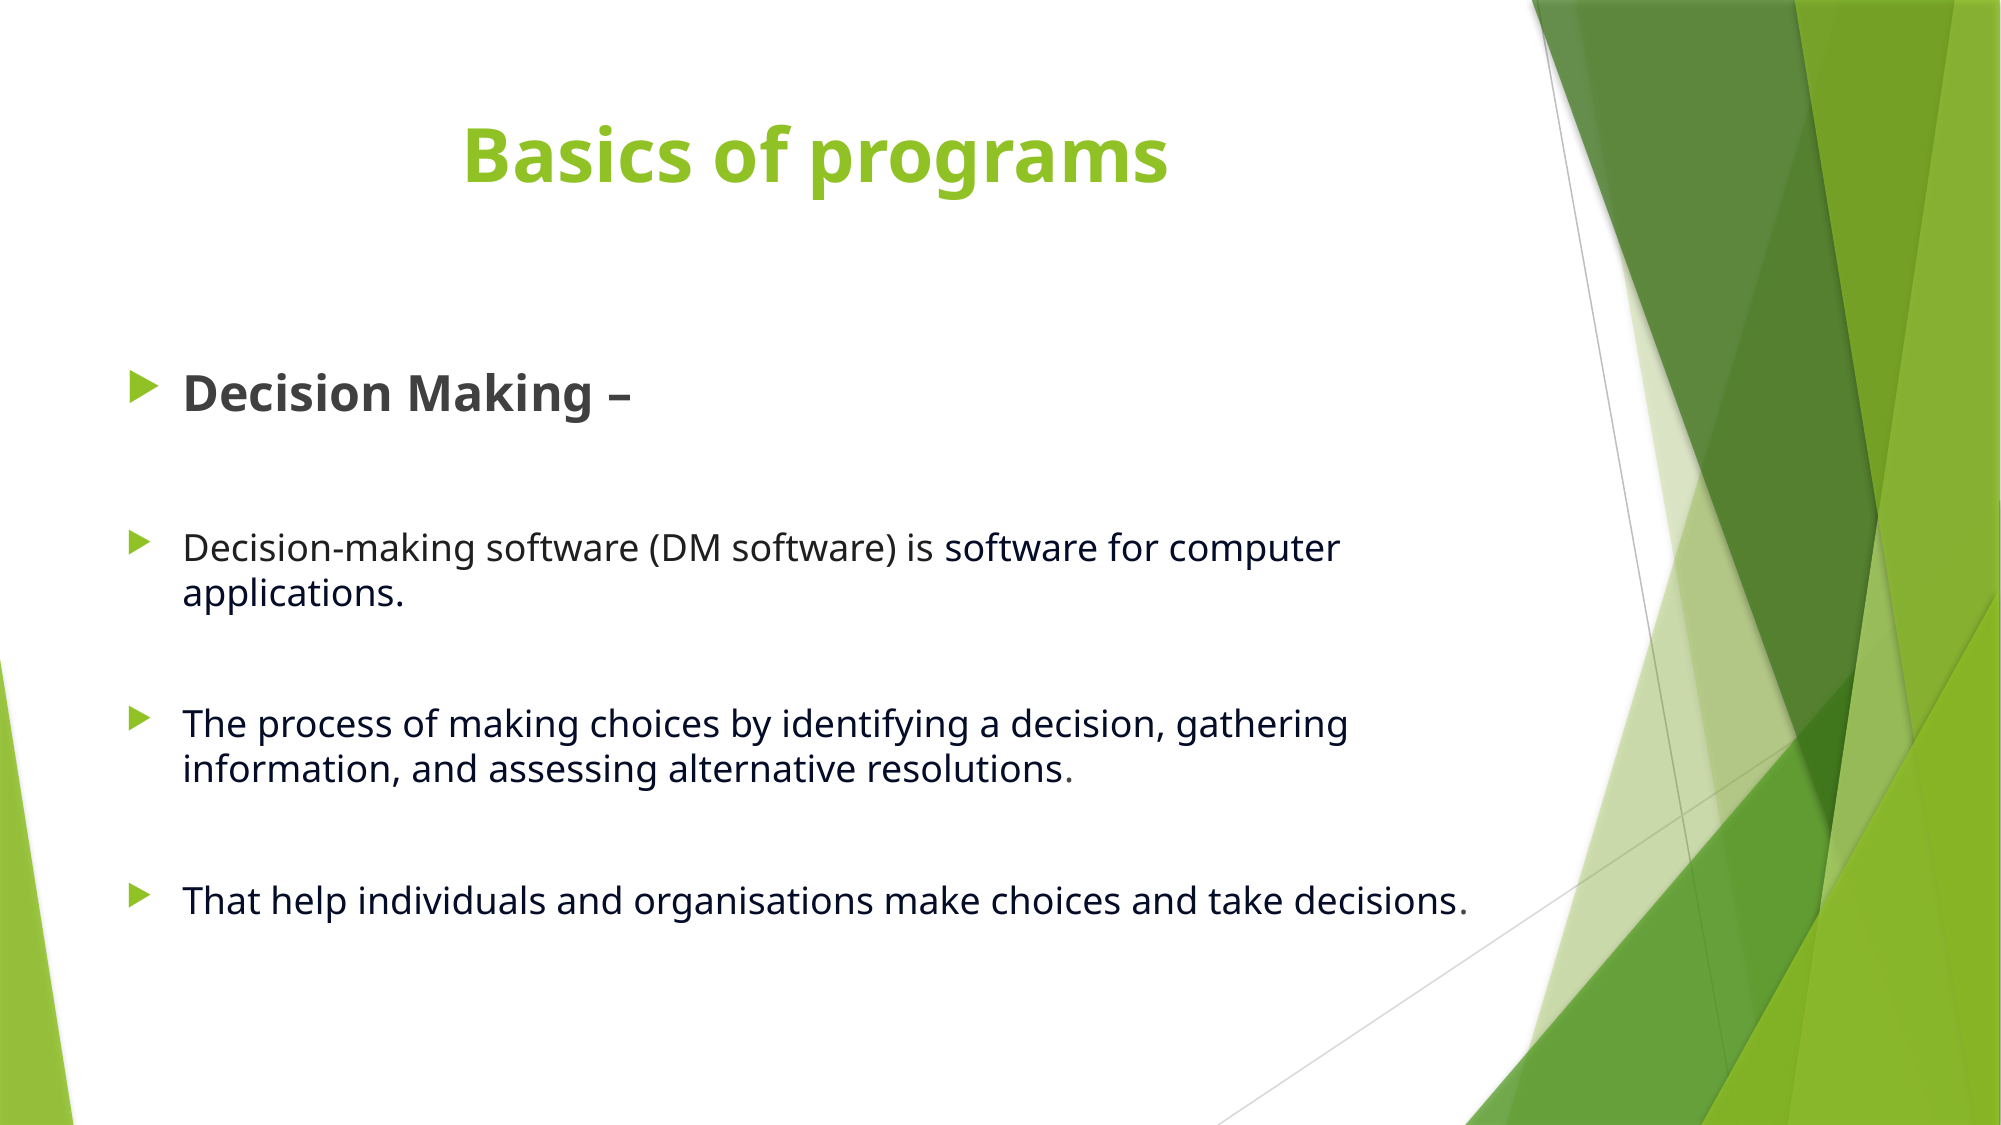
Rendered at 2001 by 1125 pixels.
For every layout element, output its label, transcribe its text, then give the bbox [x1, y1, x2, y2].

title Basics of programs [111, 99, 1522, 317]
list Decision Making – Decision-making software (DM software) is software for computer applications. The process of making choices by identifying a decision, gathering information, and assessing alternative resolutions. That help individuals and organisations make choices and take decisions. [111, 354, 1522, 992]
